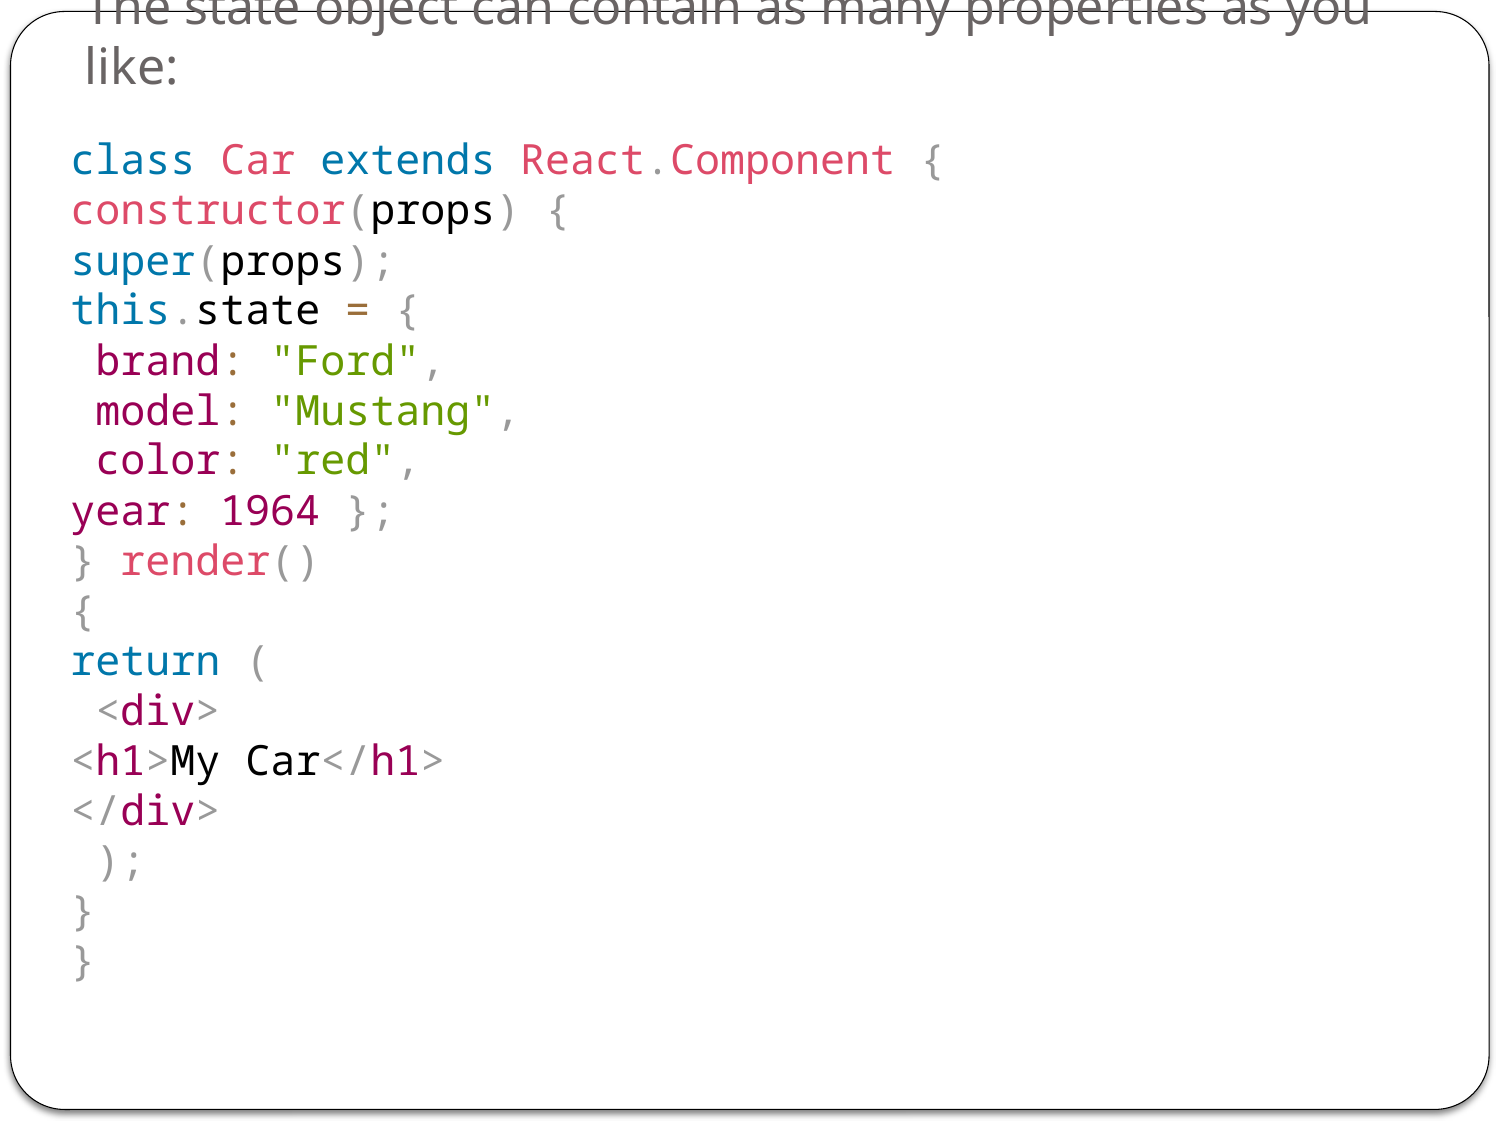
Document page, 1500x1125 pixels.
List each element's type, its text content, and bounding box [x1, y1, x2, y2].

title The state object can contain as many properties as you like: [70, 19, 1421, 110]
text_box class Car extends React.Component { constructor(props) { super(props); this.state = { brand: "Ford", model: "Mustang", color: "red", year: 1964 }; } render() { return ( <div> <h1>My Car</h1> </div> ); } } [70, 107, 1383, 1010]
